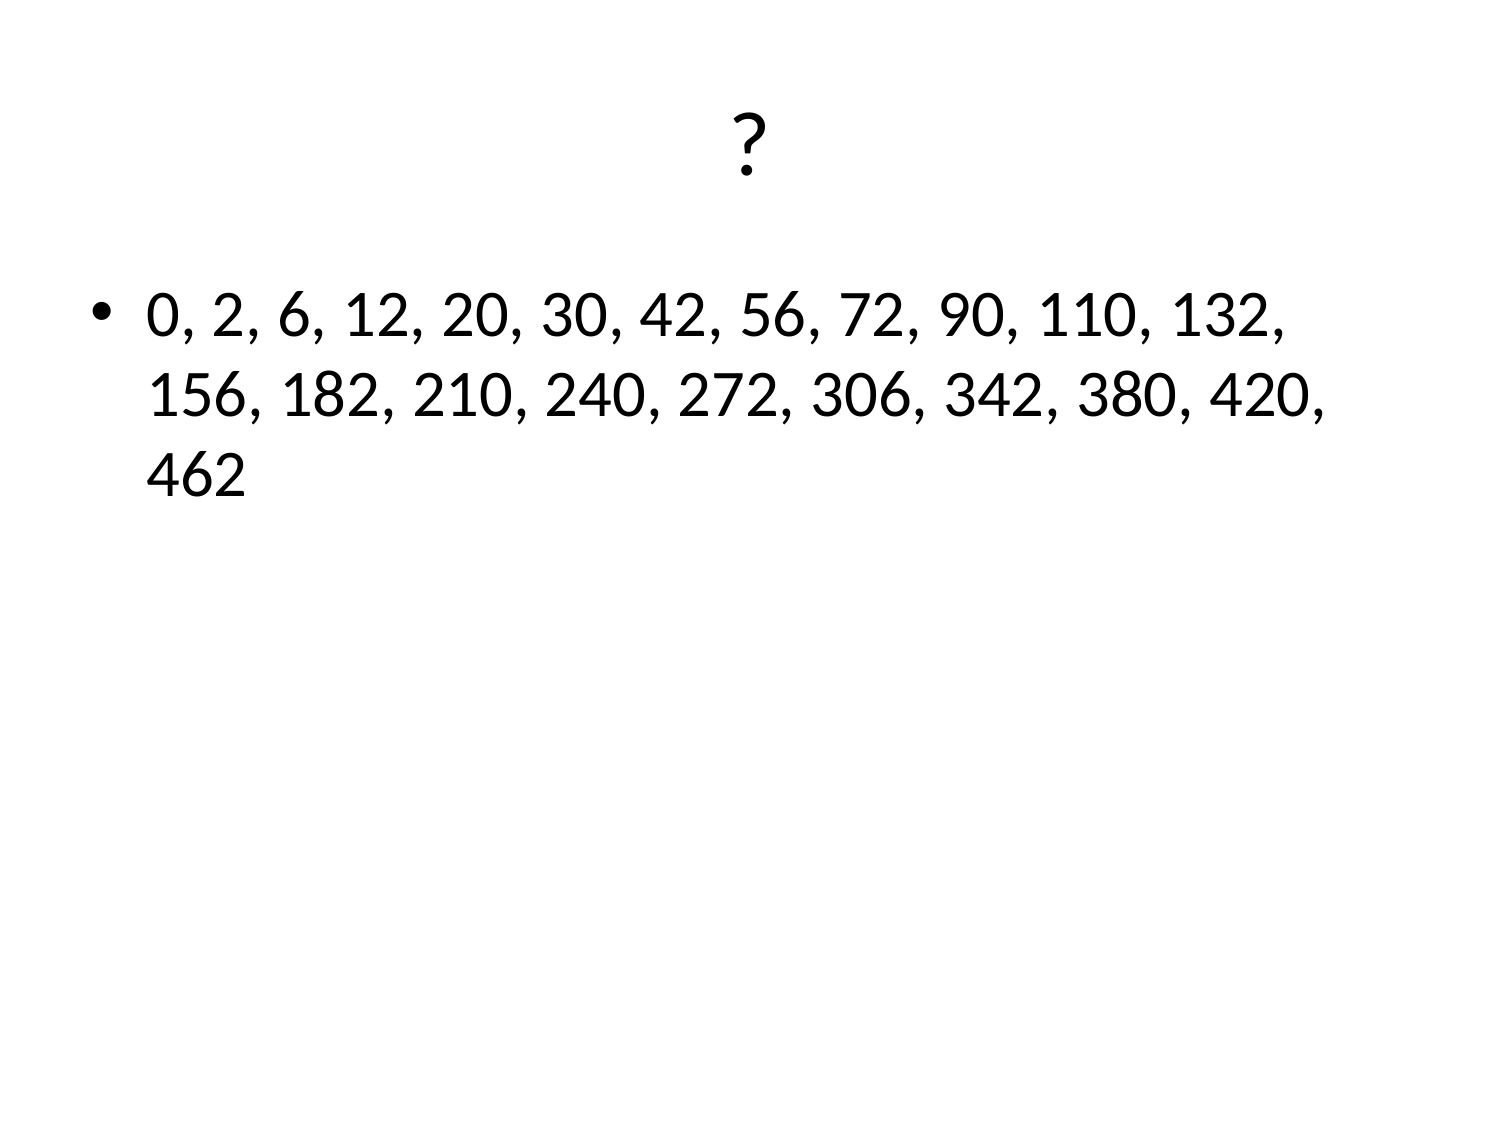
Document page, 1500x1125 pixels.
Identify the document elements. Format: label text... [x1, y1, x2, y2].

list 0, 2, 6, 12, 20, 30, 42, 56, 72, 90, 110, 132, 156, 182, 210, 240, 272, 306, 342, 380, 420, 462 [75, 262, 1425, 1005]
title ? [75, 45, 1425, 233]
